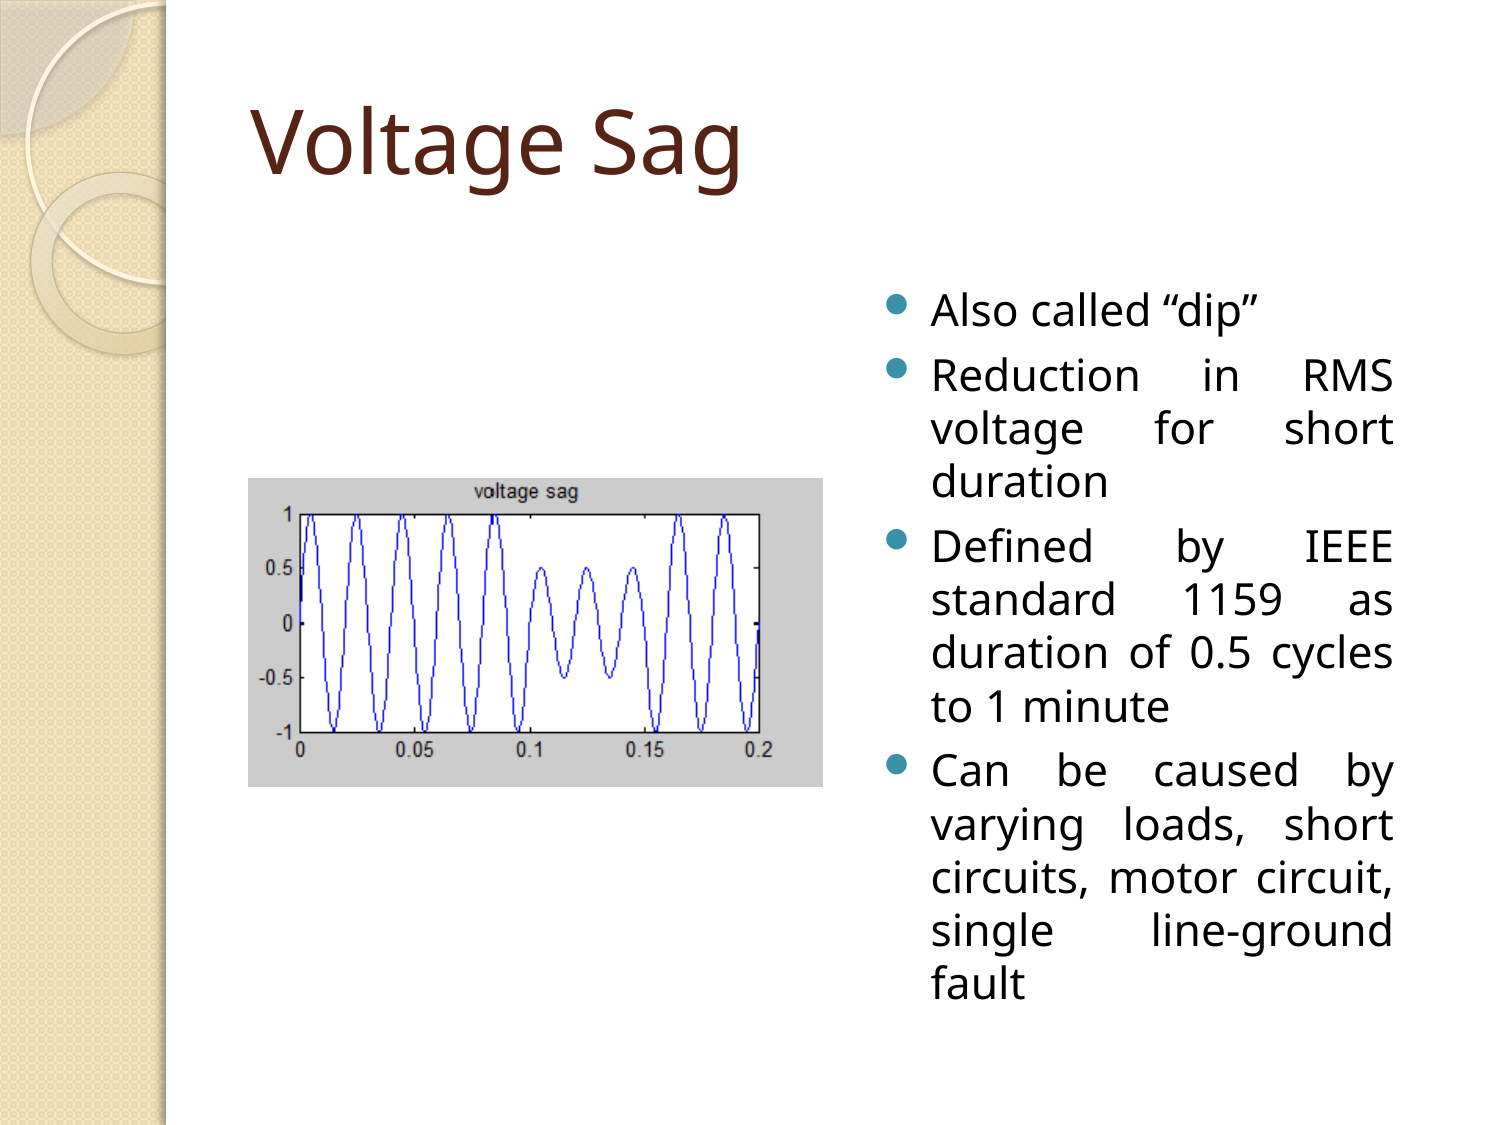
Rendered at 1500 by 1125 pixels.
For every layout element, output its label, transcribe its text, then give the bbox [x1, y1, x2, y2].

list Also called “dip” Reduction in RMS voltage for short duration Defined by IEEE standard 1159 as duration of 0.5 cycles to 1 minute Can be caused by varying loads, short circuits, motor circuit, single line-ground fault [862, 275, 1410, 1025]
title Voltage Sag [235, 45, 1466, 233]
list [248, 478, 823, 787]
